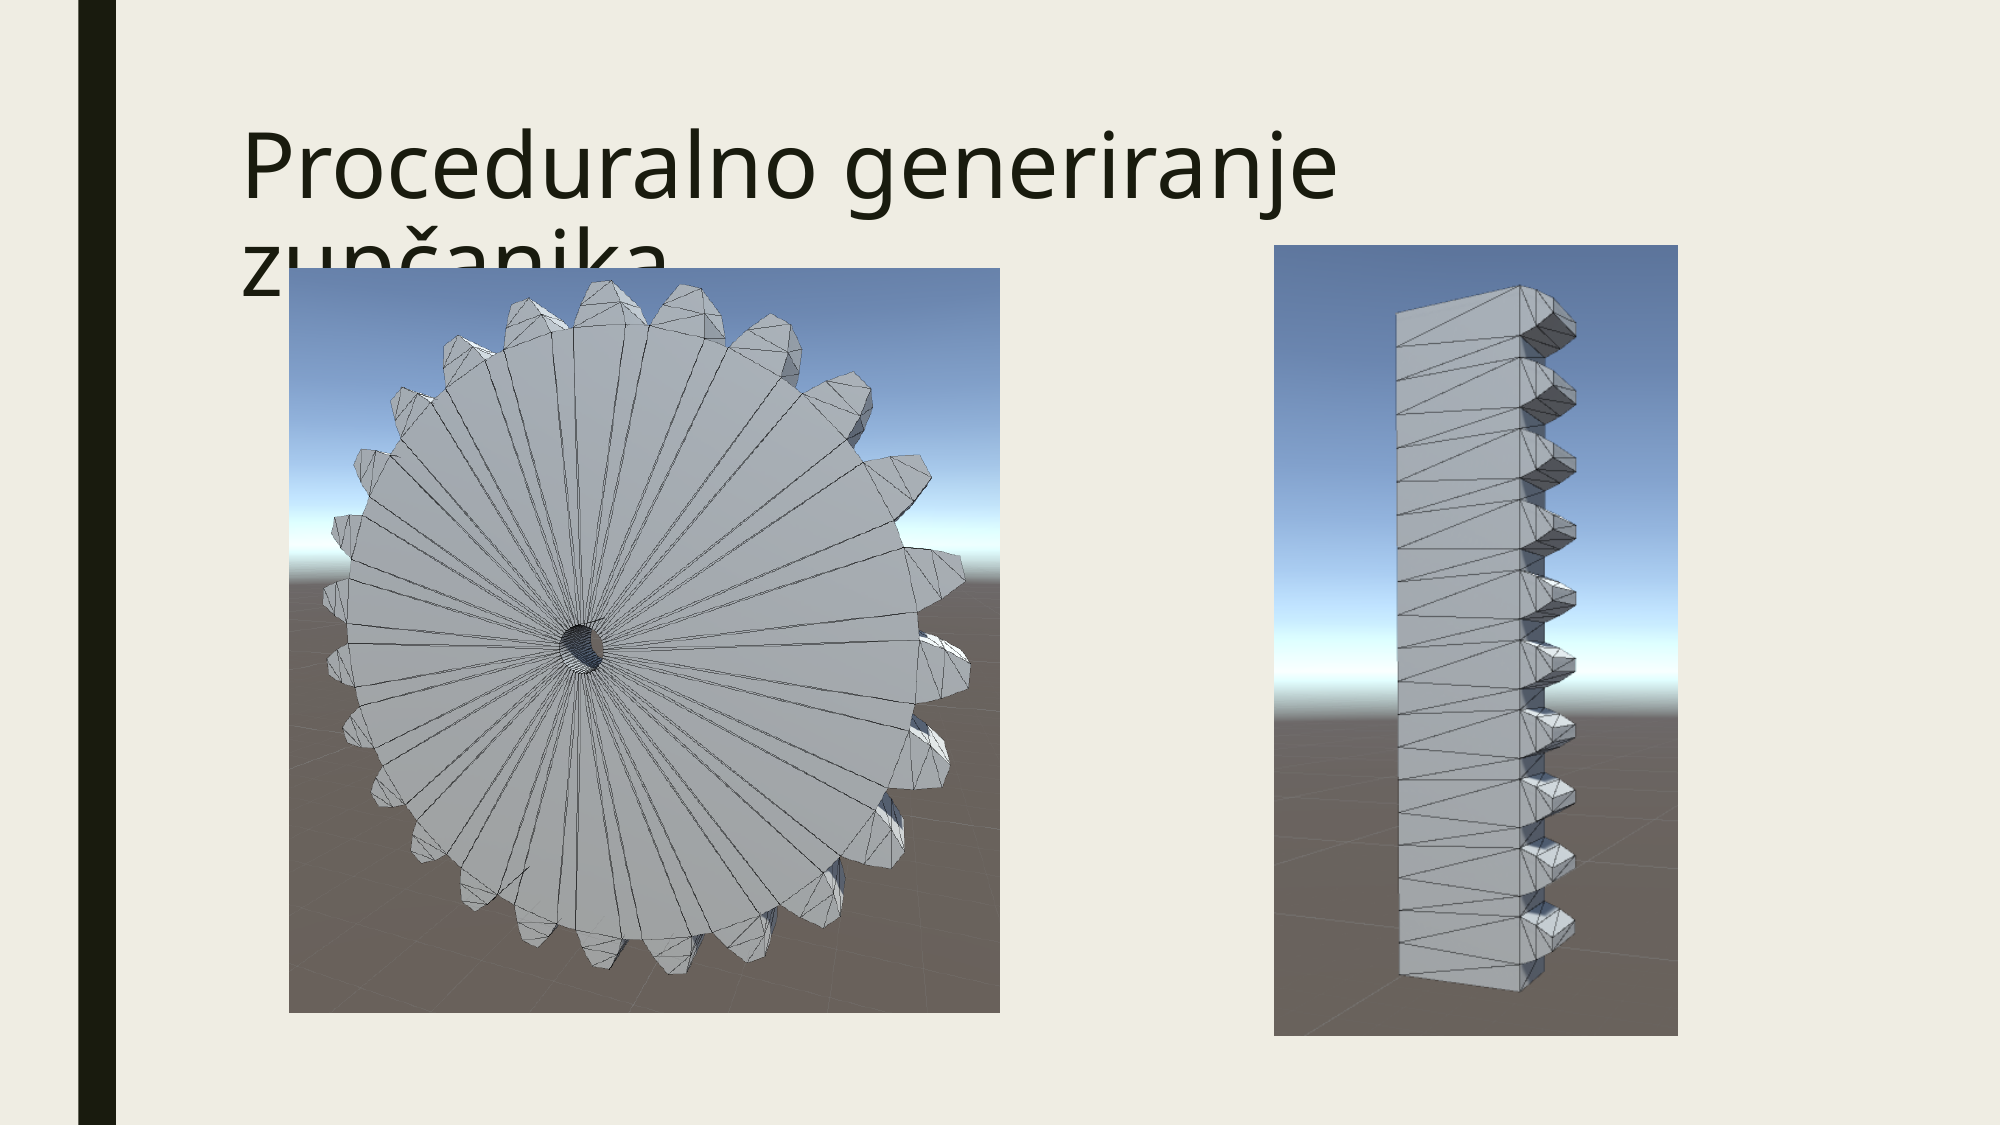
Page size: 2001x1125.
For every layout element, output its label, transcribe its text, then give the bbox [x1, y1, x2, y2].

title Proceduralno generiranje zupčanika [225, 112, 1800, 357]
picture [1274, 245, 1678, 1036]
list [289, 268, 1000, 1013]
